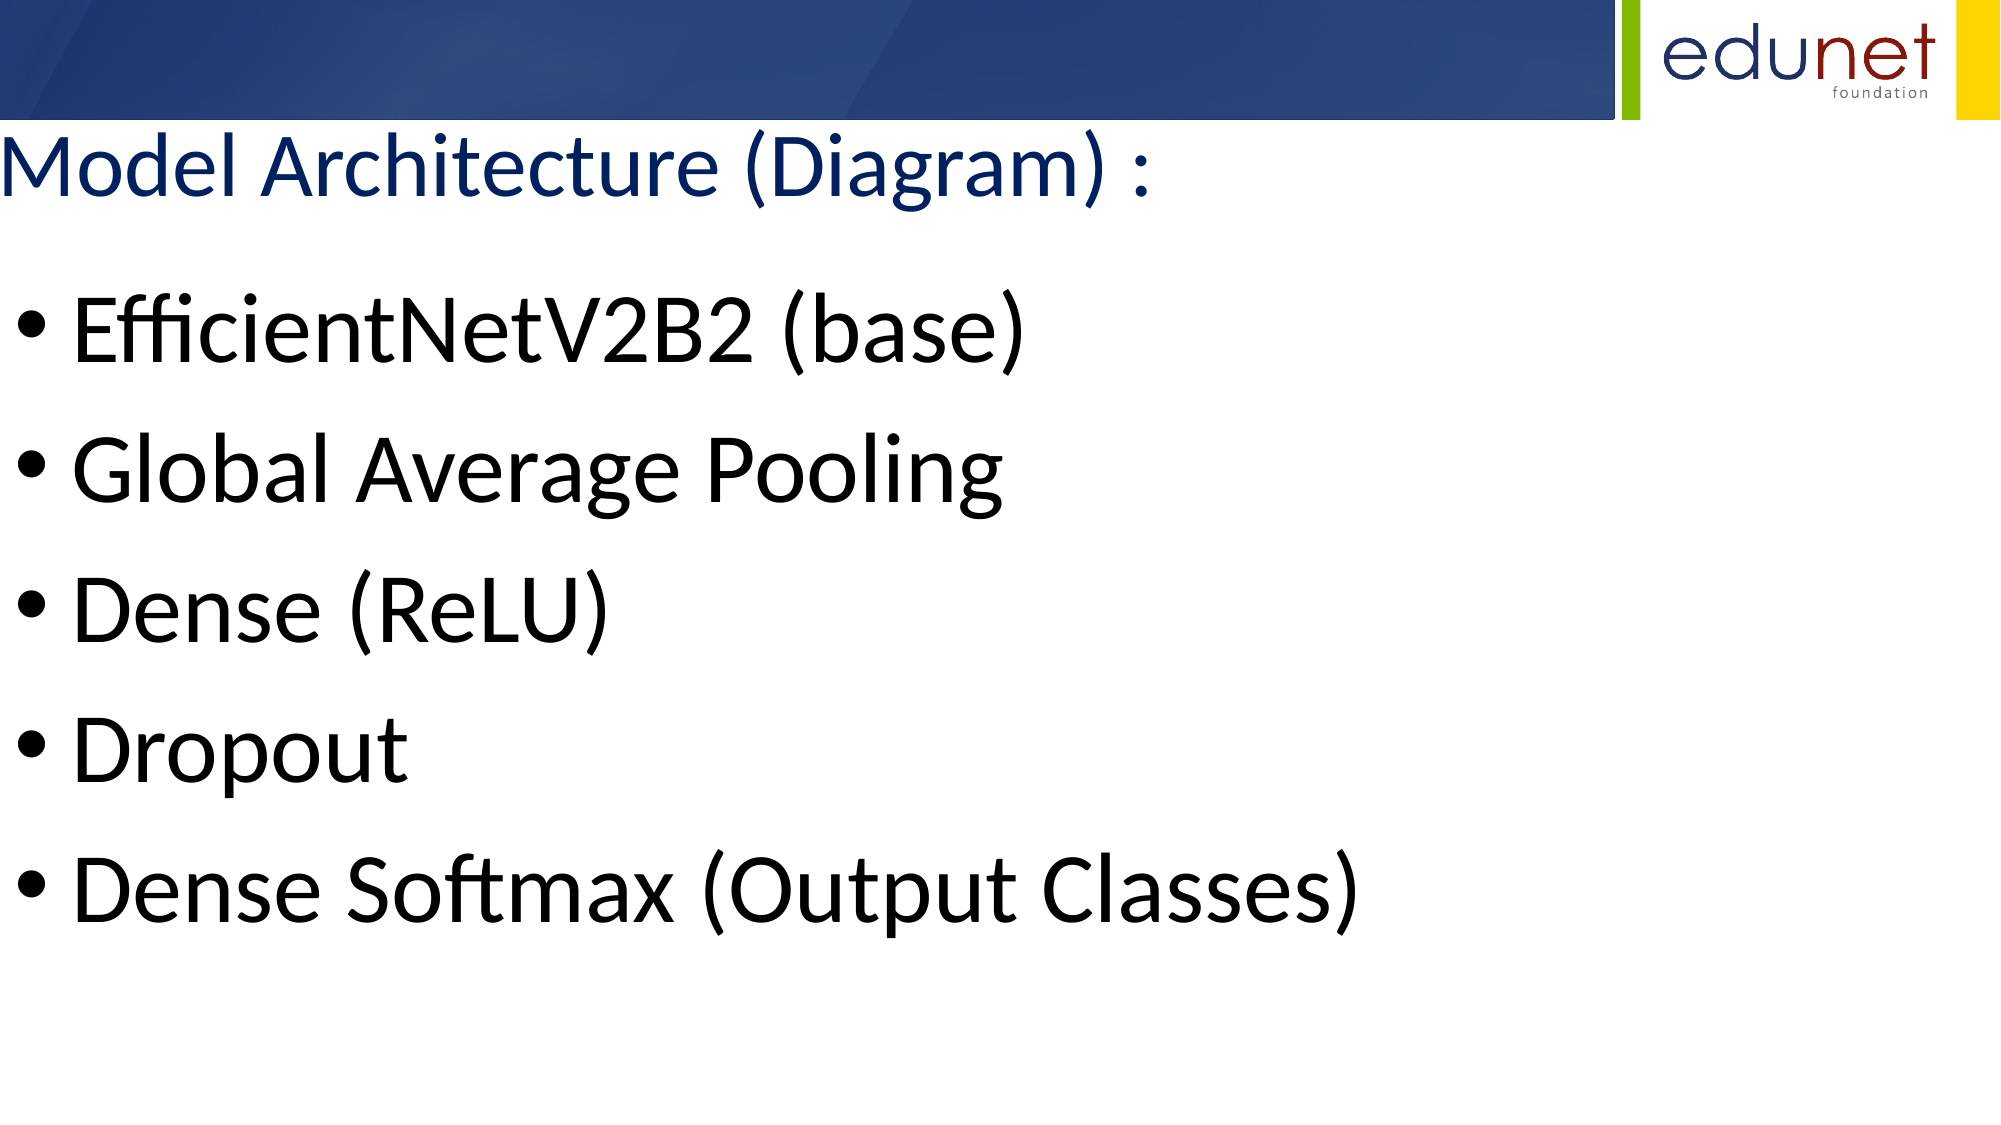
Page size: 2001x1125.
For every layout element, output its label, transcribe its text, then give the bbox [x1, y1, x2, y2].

text_box EfficientNetV2B2 (base) Global Average Pooling Dense (ReLU) Dropout Dense Softmax (Output Classes) [0, 255, 2000, 951]
picture [1652, 12, 1948, 108]
text_box Model Architecture (Diagram) : [0, 97, 1306, 223]
